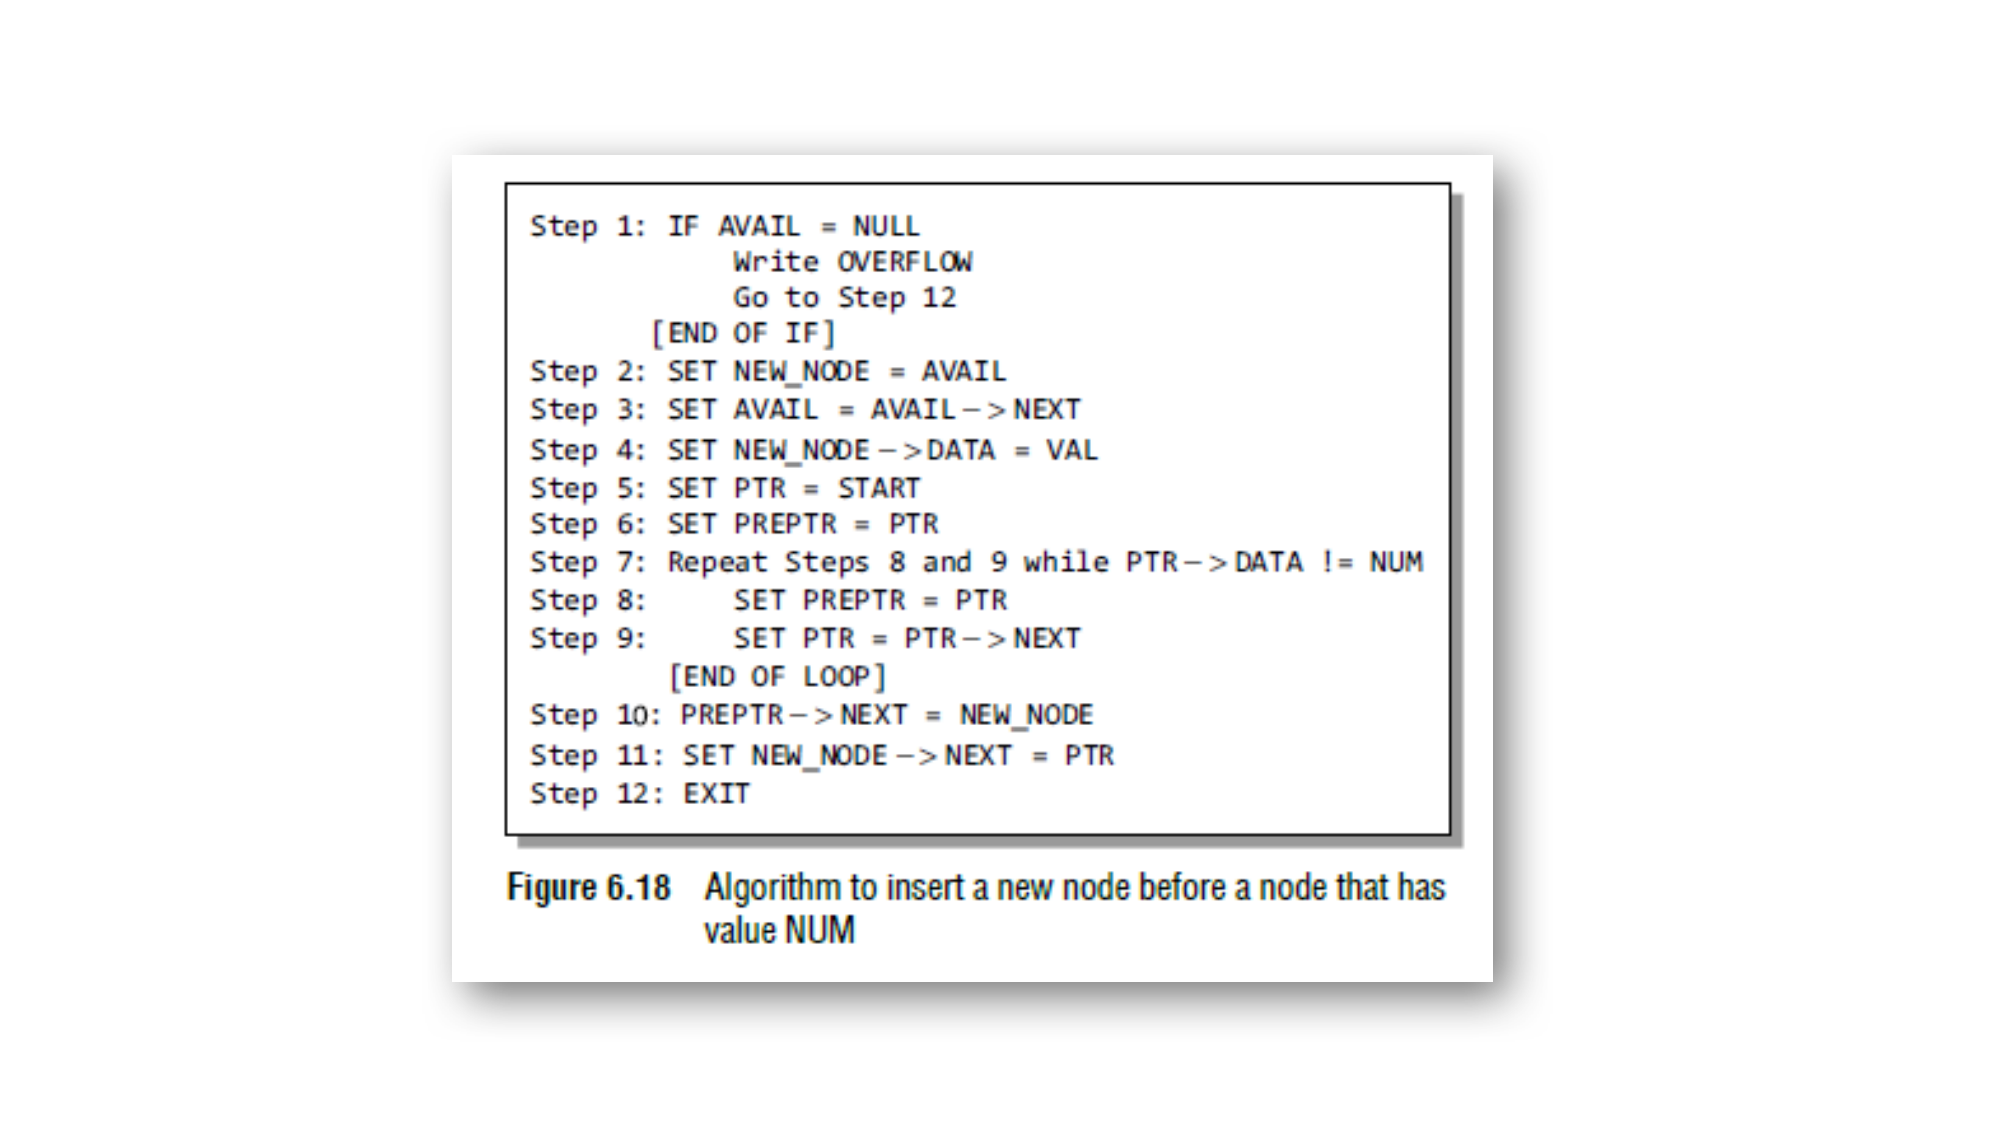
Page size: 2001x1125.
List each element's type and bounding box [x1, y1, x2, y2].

list [452, 155, 1493, 982]
